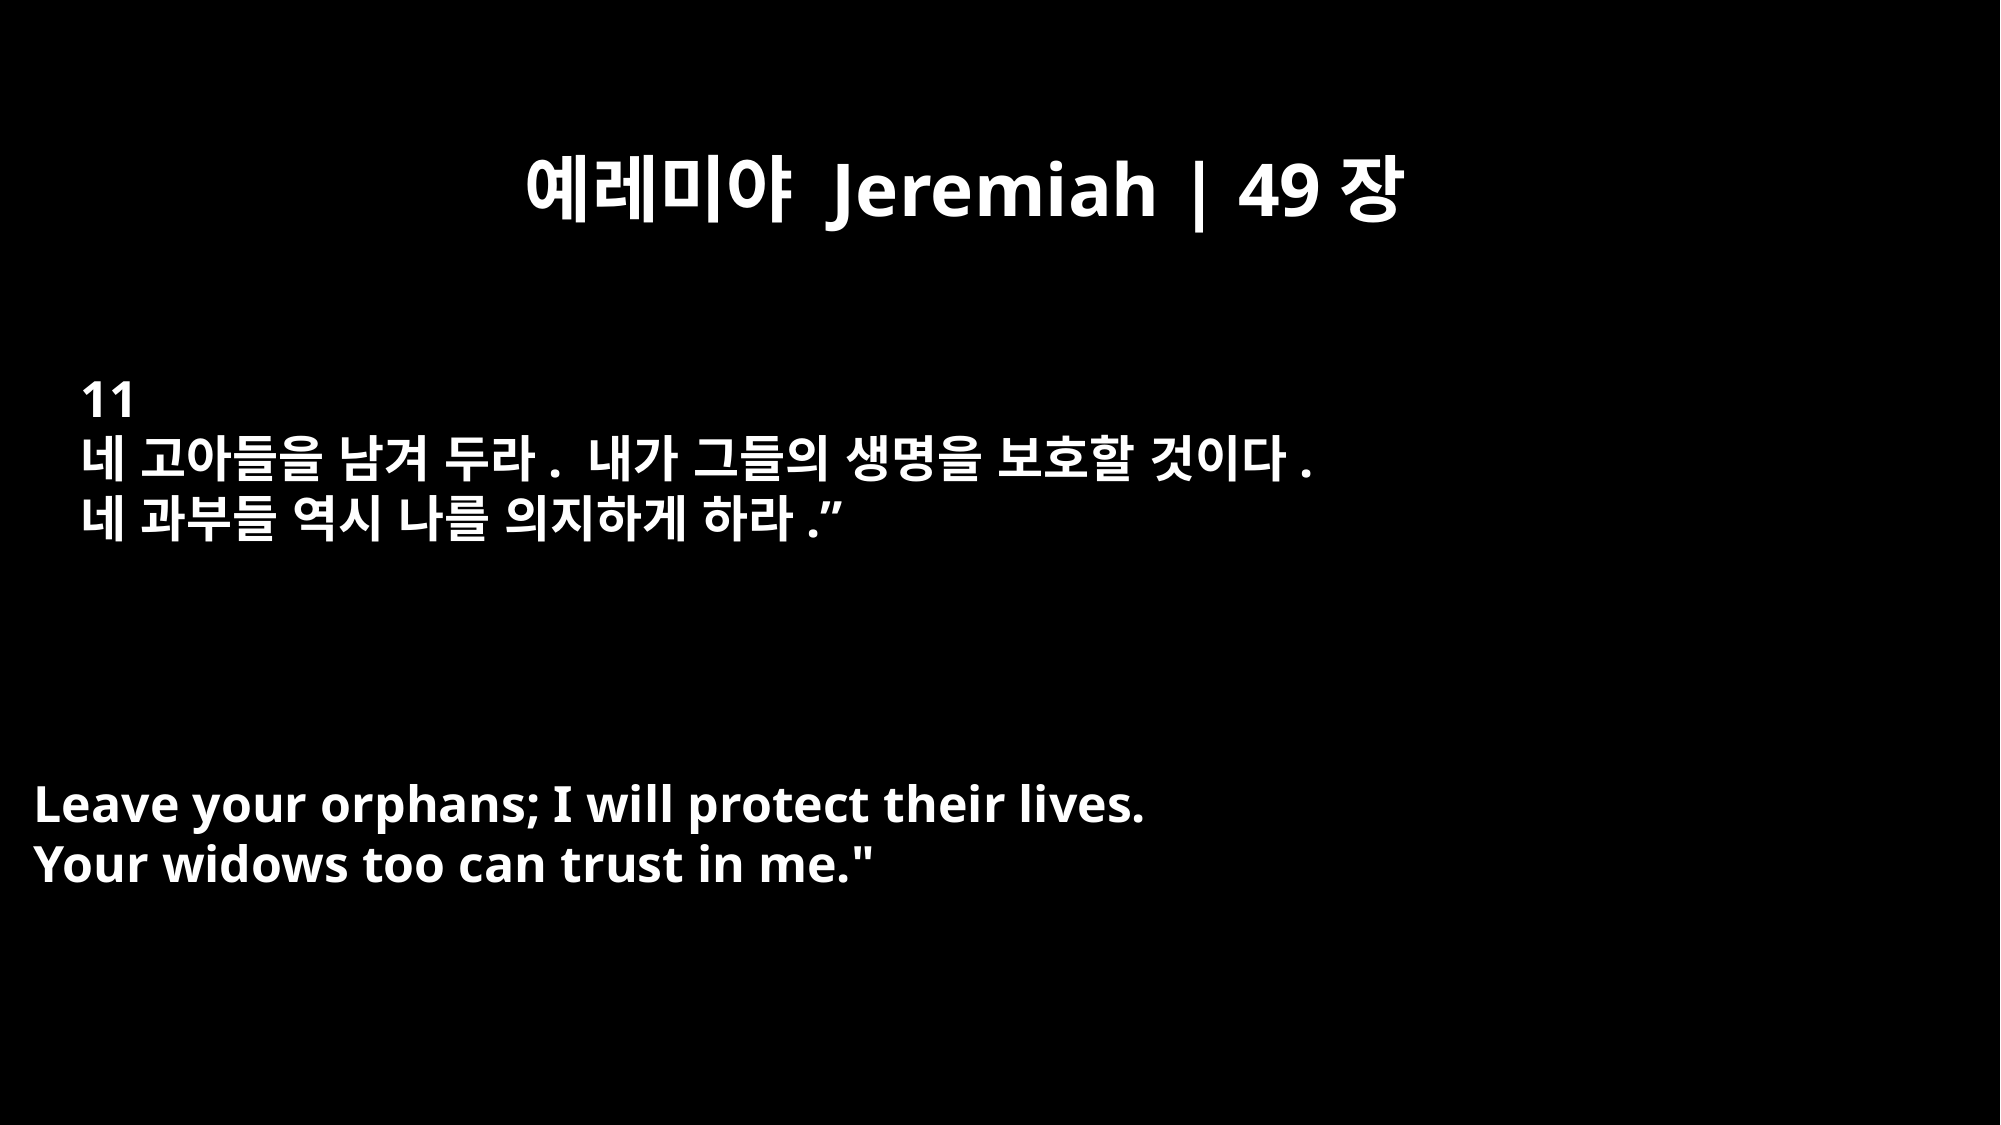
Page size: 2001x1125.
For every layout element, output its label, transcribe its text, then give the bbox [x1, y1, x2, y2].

text_box 11 네 고아들을 남겨 두라. 내가 그들의 생명을 보호할 것이다. 네 과부들 역시 나를 의지하게 하라.” [65, 359, 1329, 555]
text_box 예레미야 Jeremiah | 49장 [510, 136, 1422, 239]
text_box Leave your orphans; I will protect their lives. Your widows too can trust in me." [18, 764, 1162, 900]
